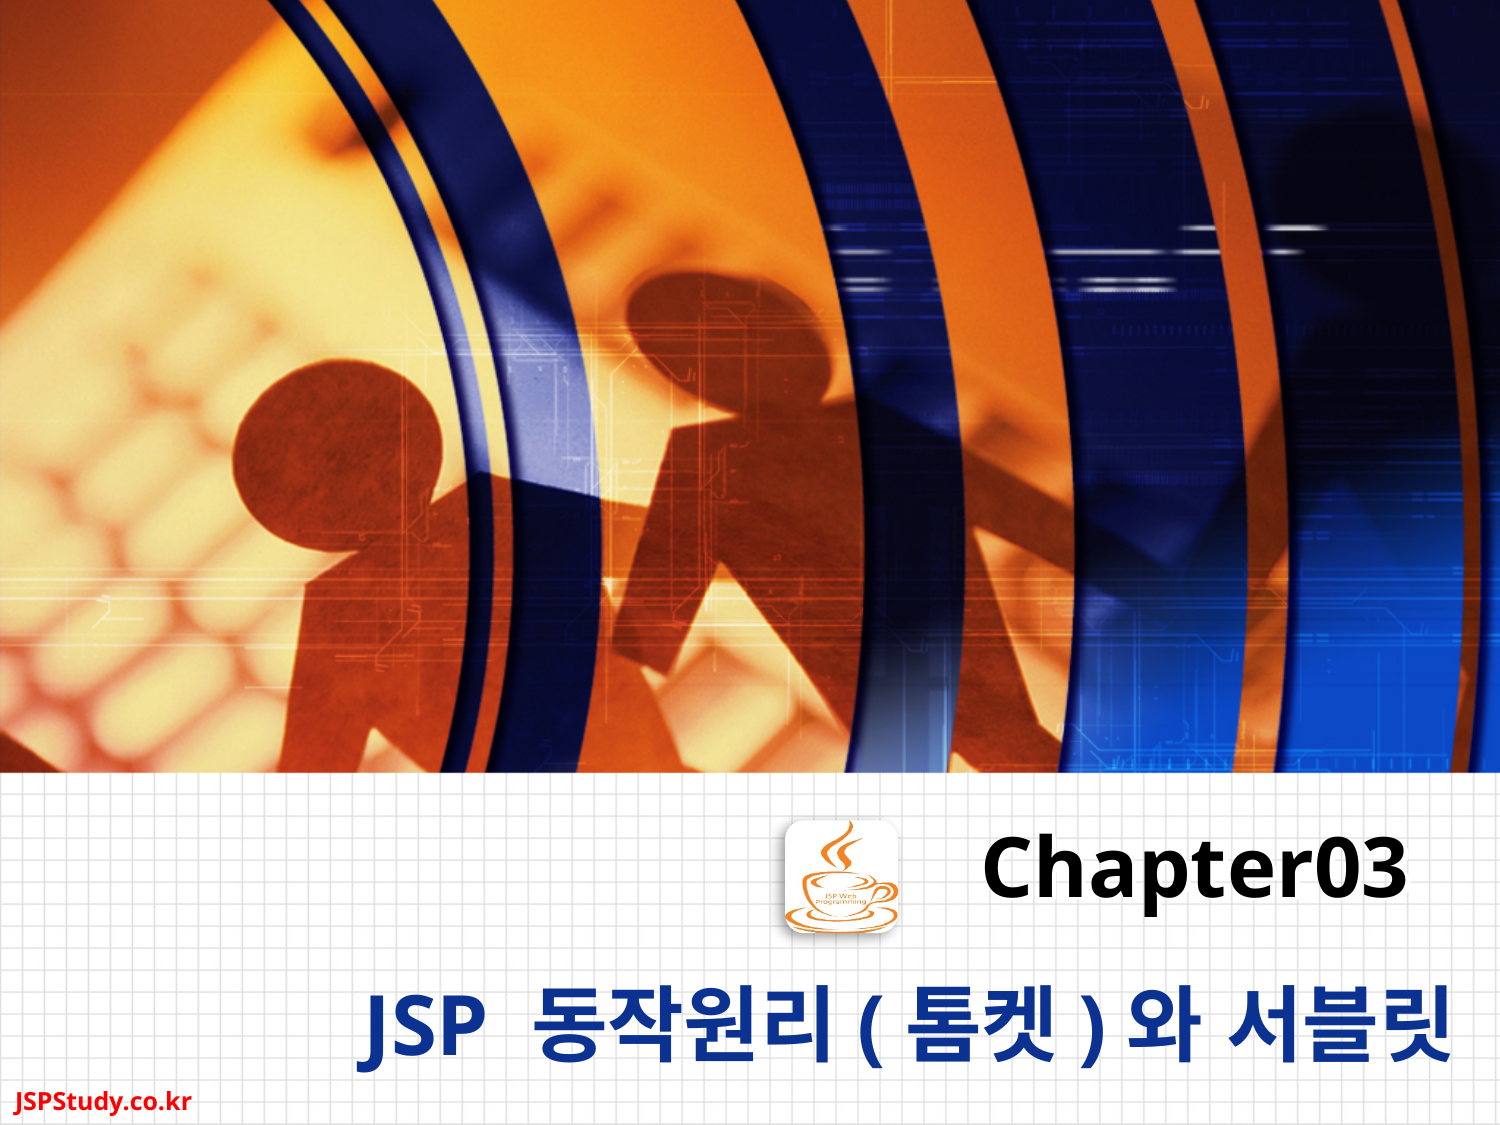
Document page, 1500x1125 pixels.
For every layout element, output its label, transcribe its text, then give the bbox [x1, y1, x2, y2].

subtitle JSP 동작원리(톰켓)와 서블릿 [123, 975, 1471, 1079]
picture [0, 0, 1500, 1125]
footer JSPStudy.co.kr [0, 1077, 476, 1125]
title Chapter03 [814, 774, 1459, 955]
